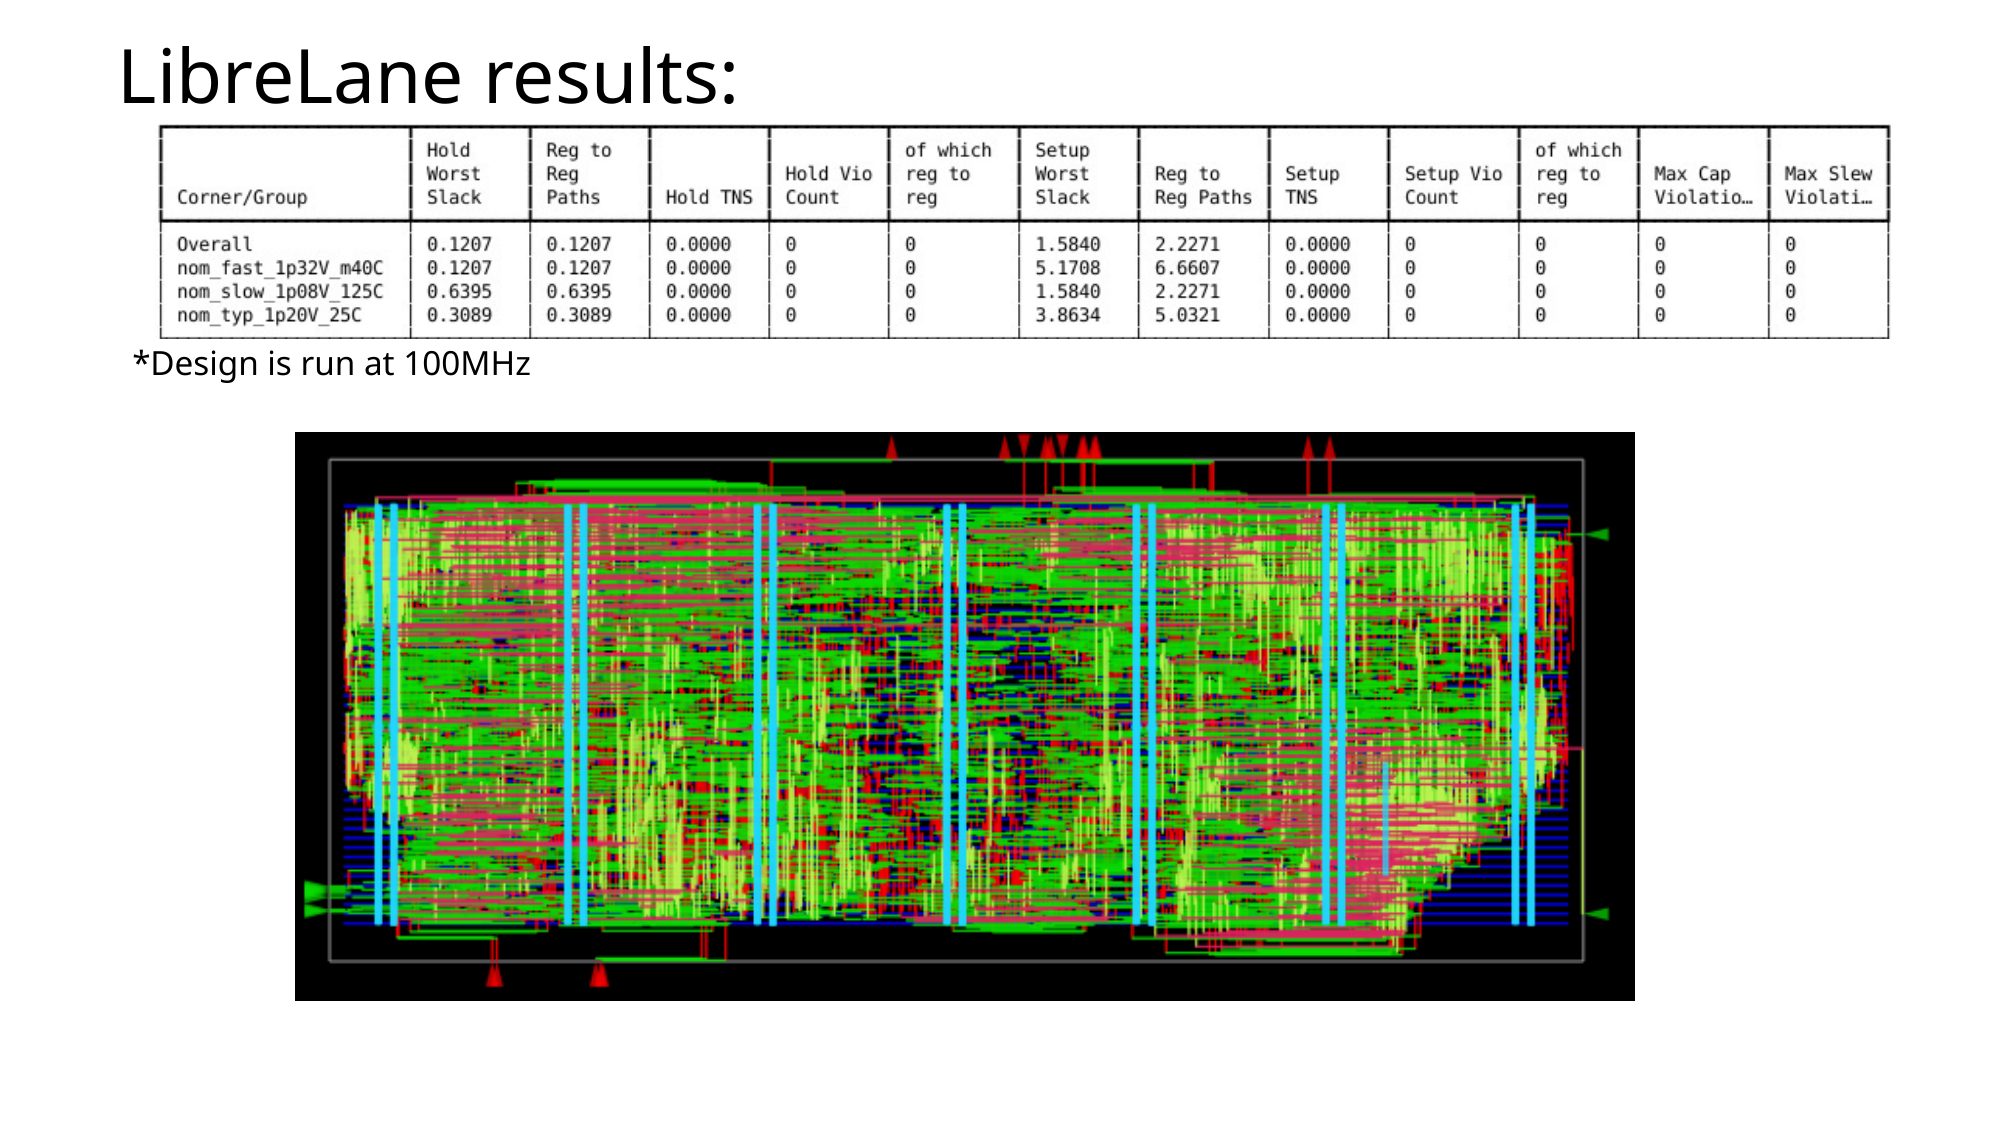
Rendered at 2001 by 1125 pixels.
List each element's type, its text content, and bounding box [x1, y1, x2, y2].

picture [295, 432, 1636, 1002]
text_box *Design is run at 100MHz [0, 338, 683, 449]
picture [154, 124, 1895, 340]
subtitle LibreLane results: [78, 31, 780, 141]
